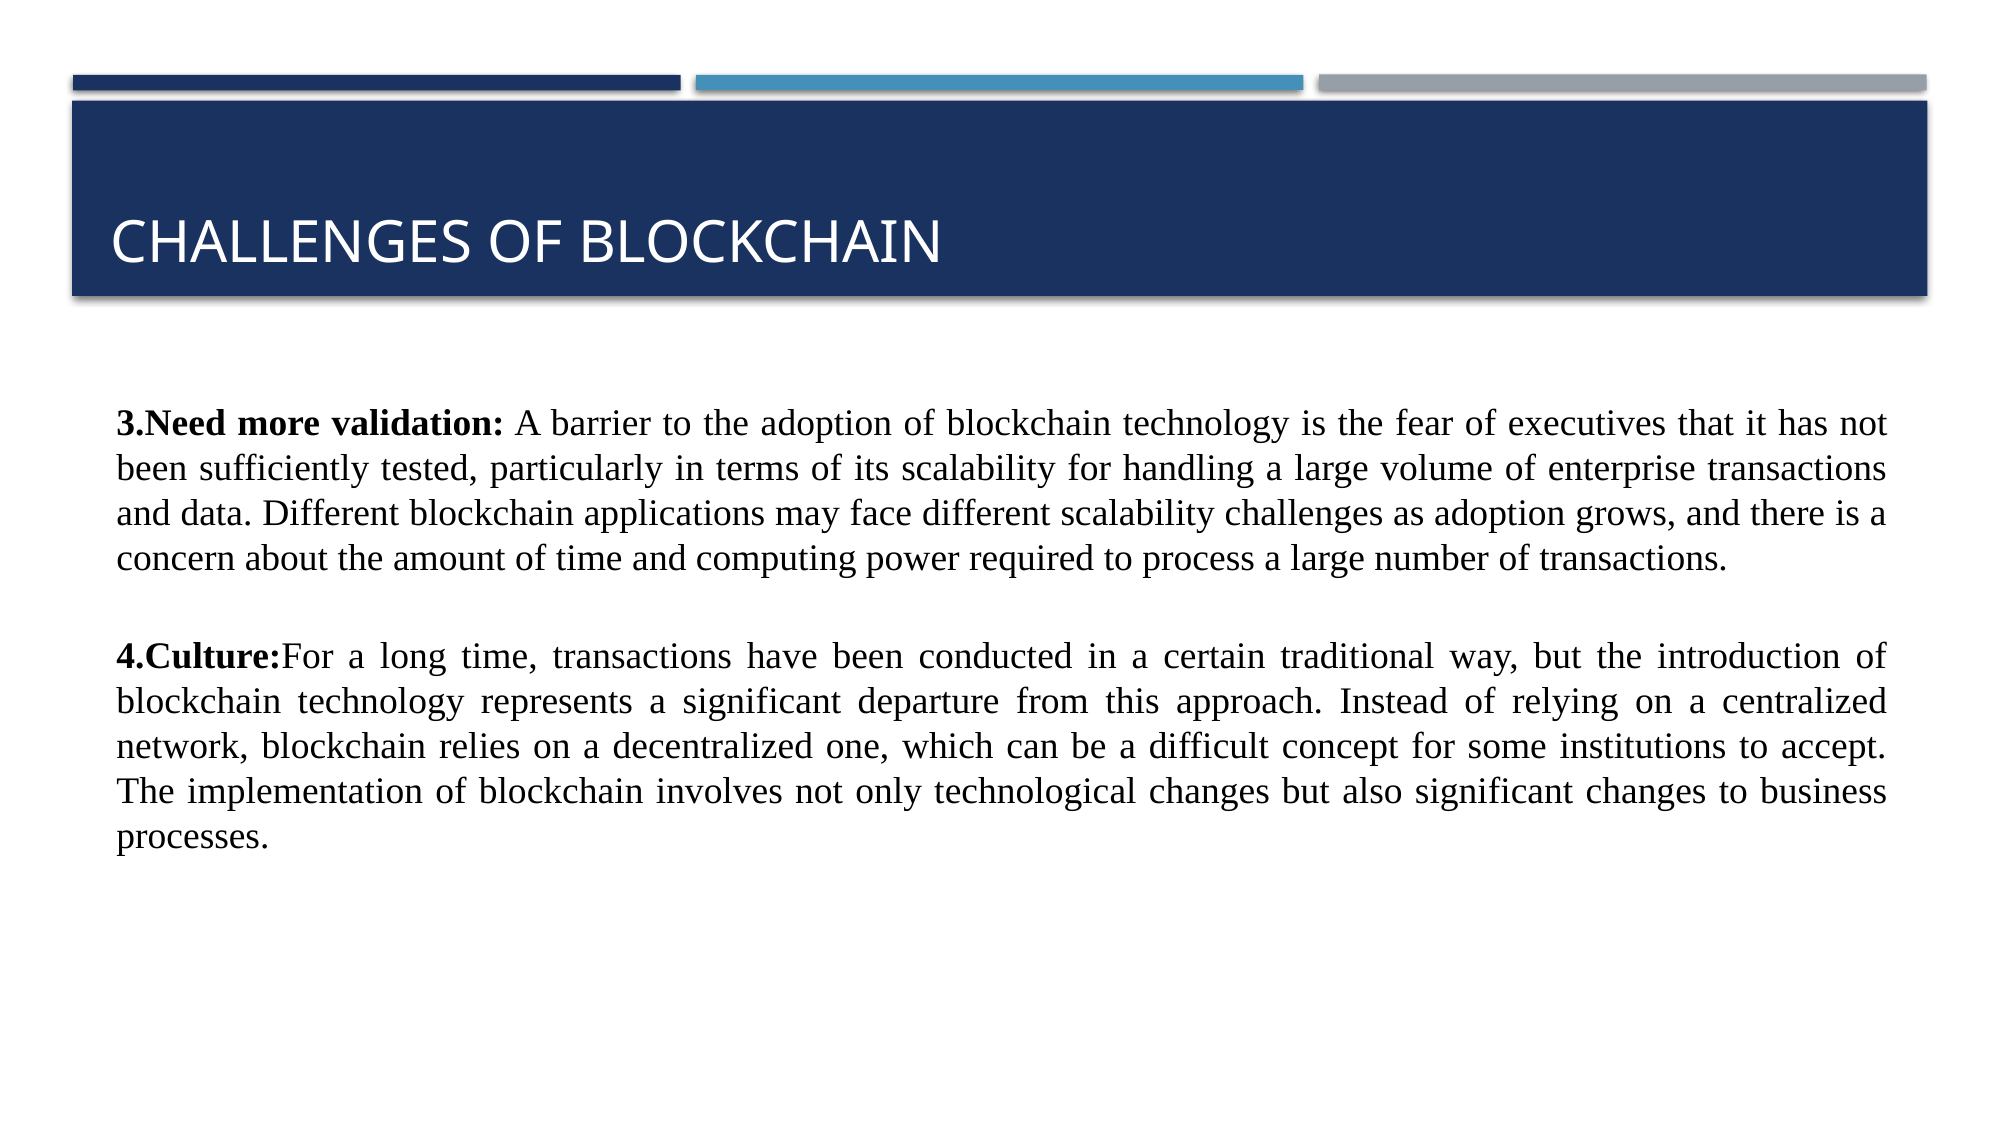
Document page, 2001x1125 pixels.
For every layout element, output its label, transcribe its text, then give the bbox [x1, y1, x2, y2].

list 3.Need more validation: A barrier to the adoption of blockchain technology is the fear of executives that it has not been sufficiently tested, particularly in terms of its scalability for handling a large volume of enterprise transactions and data. Different blockchain applications may face different scalability challenges as adoption grows, and there is a concern about the amount of time and computing power required to process a large number of transactions. 4.Culture:For a long time, transactions have been conducted in a certain traditional way, but the introduction of blockchain technology represents a significant departure from this approach. Instead of relying on a centralized network, blockchain relies on a decentralized one, which can be a difficult concept for some institutions to accept. The implementation of blockchain involves not only technological changes but also significant changes to business processes. [95, 357, 1905, 962]
title Challenges of blockchain [95, 115, 1905, 282]
